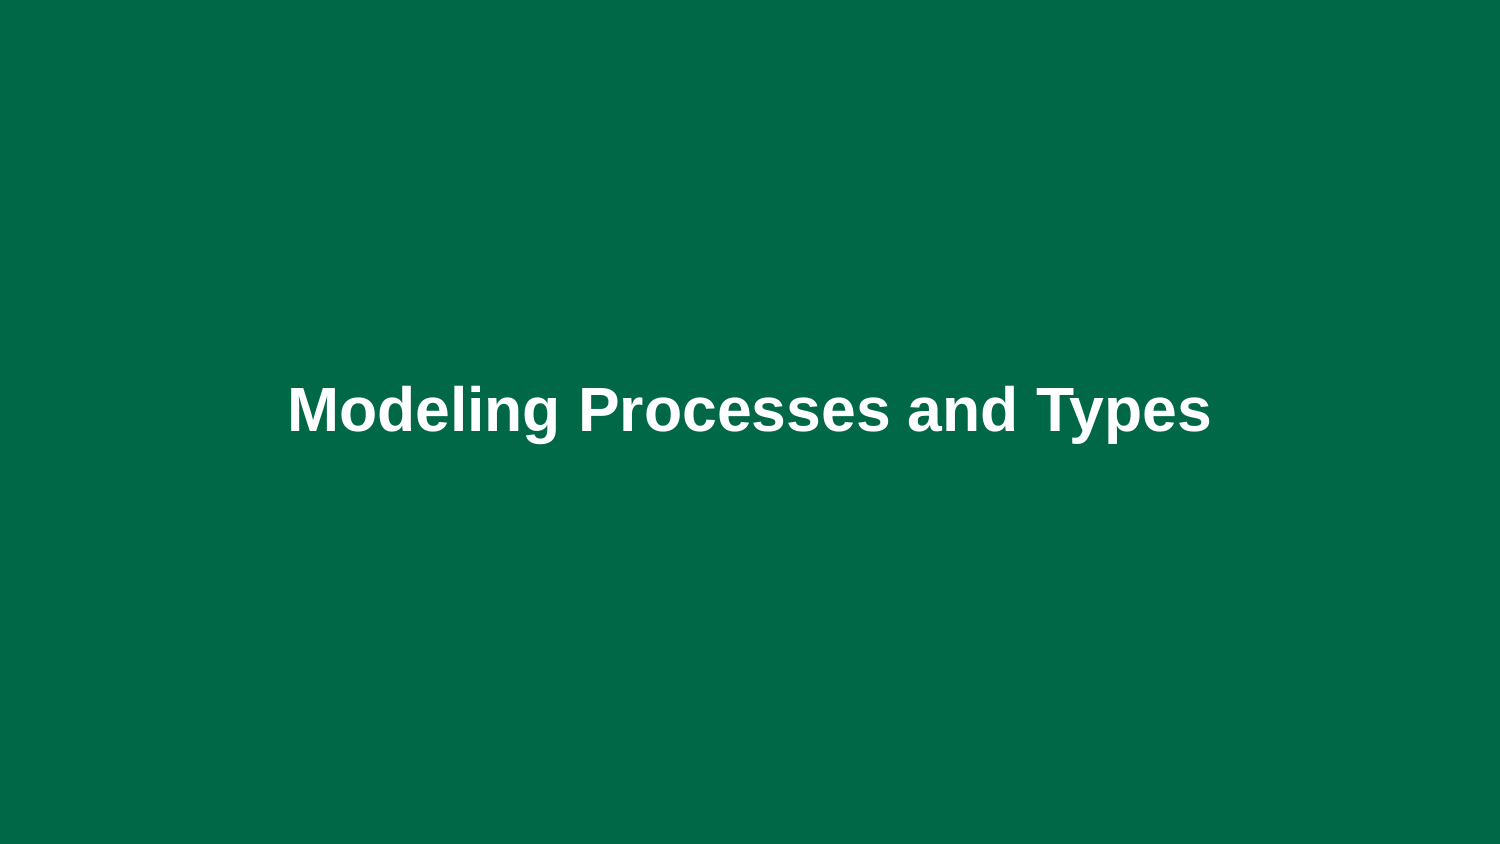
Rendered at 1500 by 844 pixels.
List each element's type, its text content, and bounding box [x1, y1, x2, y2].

title Modeling Processes and Types [103, 329, 1397, 493]
